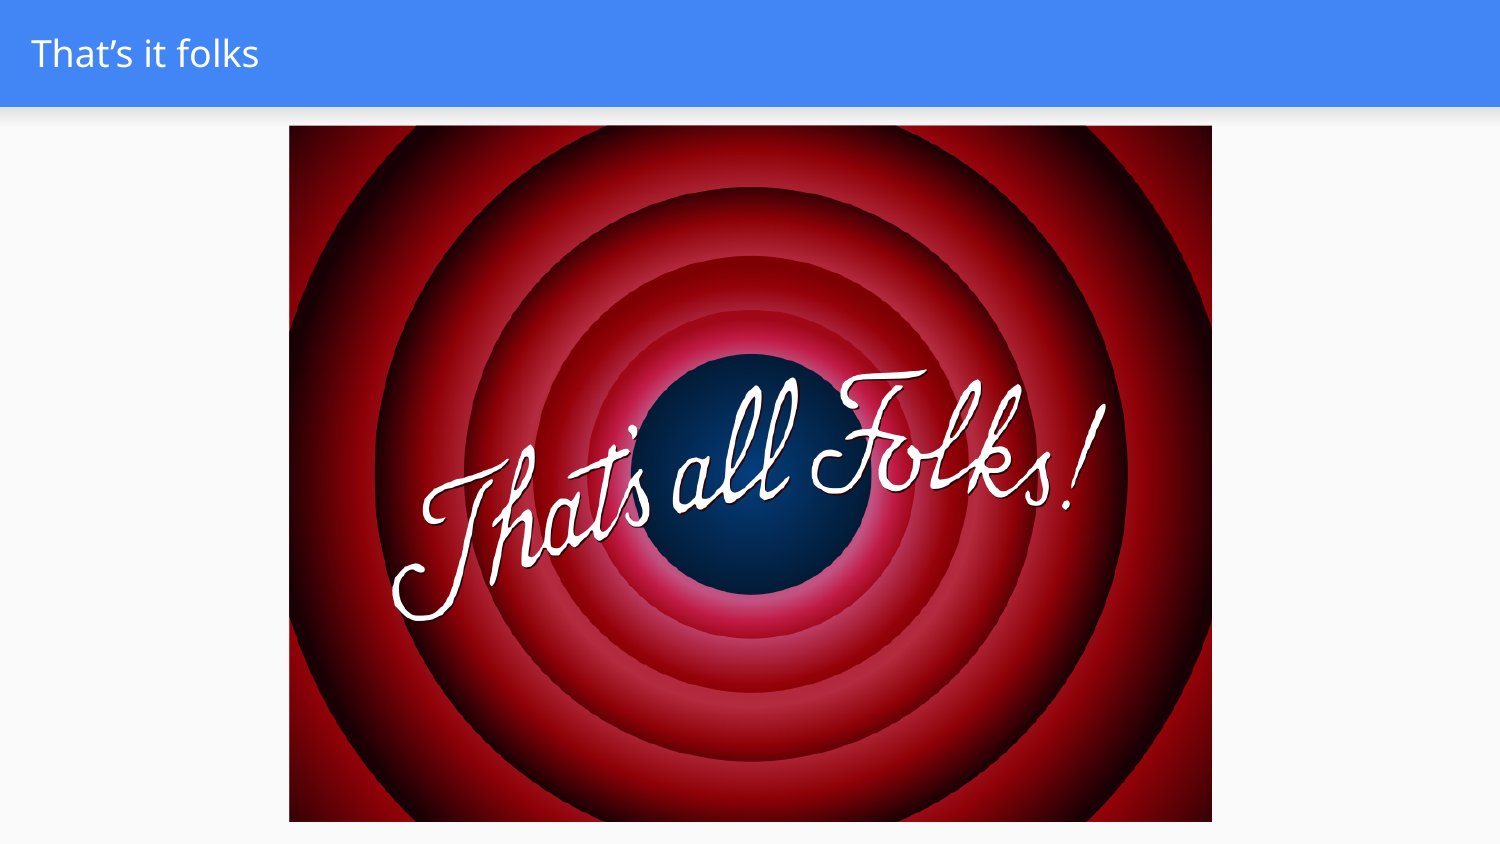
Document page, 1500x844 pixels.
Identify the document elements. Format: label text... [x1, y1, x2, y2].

picture [287, 124, 1213, 822]
title That’s it folks [16, 2, 1464, 102]
